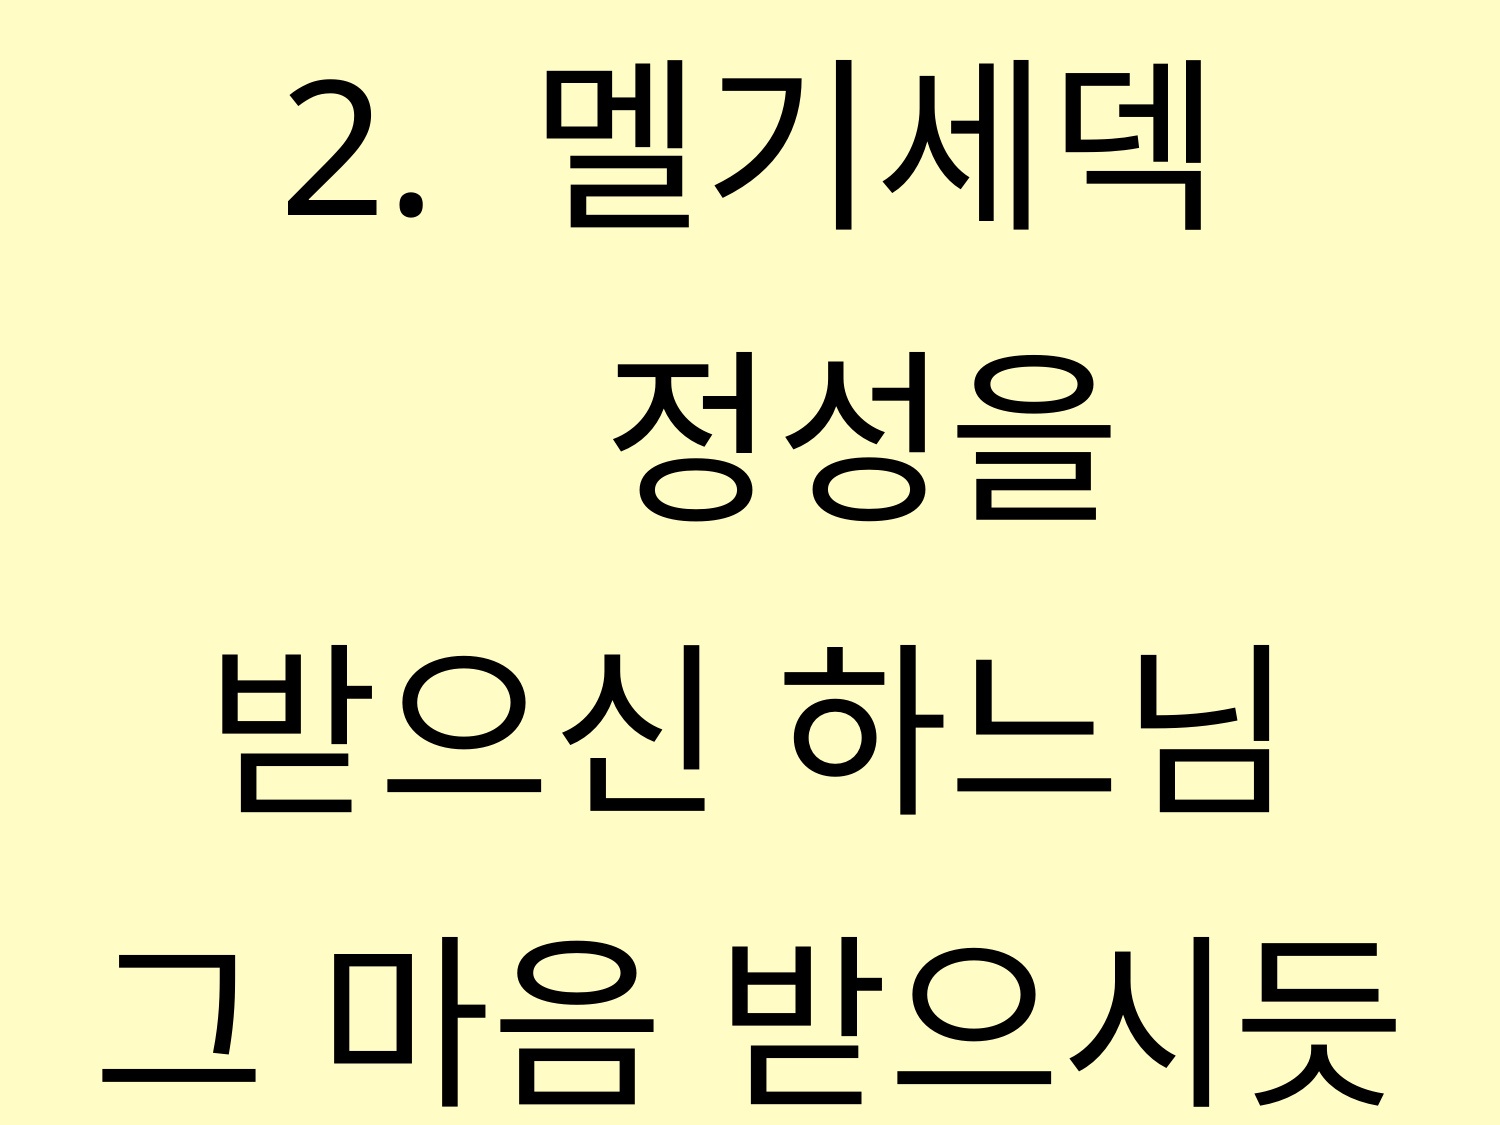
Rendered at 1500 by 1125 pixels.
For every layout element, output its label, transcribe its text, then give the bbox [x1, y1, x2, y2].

text_box 2. 멜기세덱 정성을 받으신 하느님 그 마음 받으시듯 이 예물 보셔요 [0, 0, 1500, 1125]
